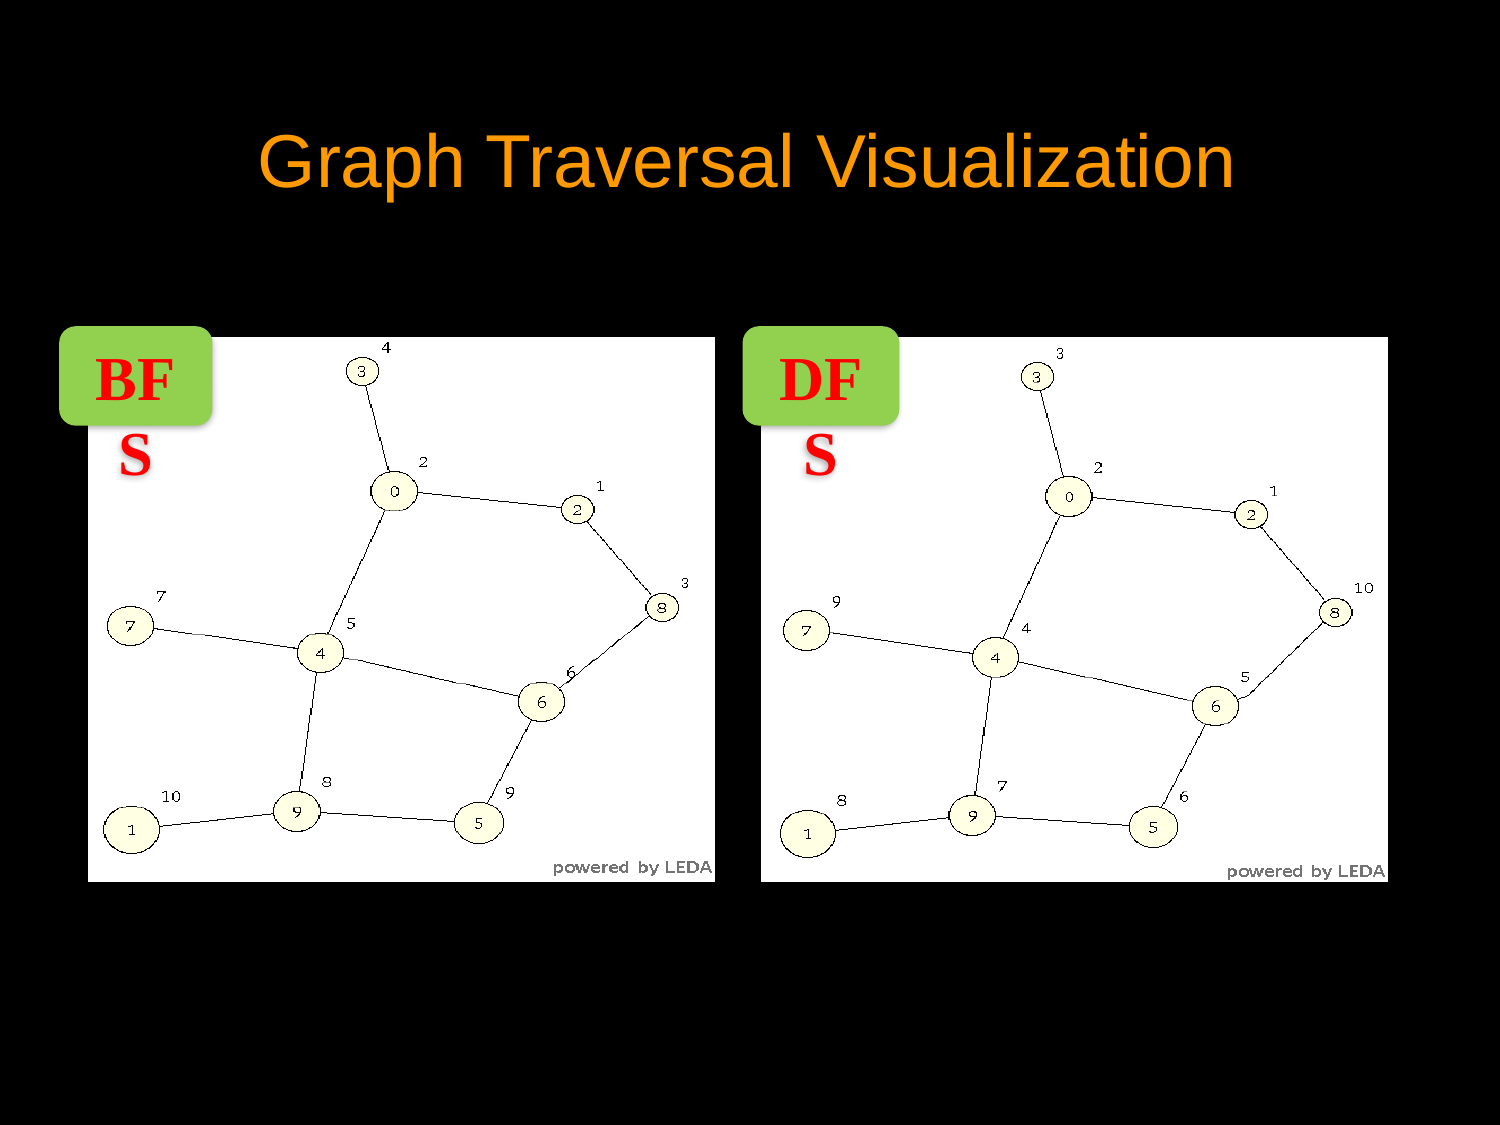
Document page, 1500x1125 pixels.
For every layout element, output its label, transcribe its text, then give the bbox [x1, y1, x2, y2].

picture [88, 337, 715, 882]
picture [761, 337, 1388, 882]
text_box DFS [742, 326, 898, 426]
text_box BFS [59, 326, 211, 426]
title Graph Traversal Visualization [109, 87, 1386, 228]
